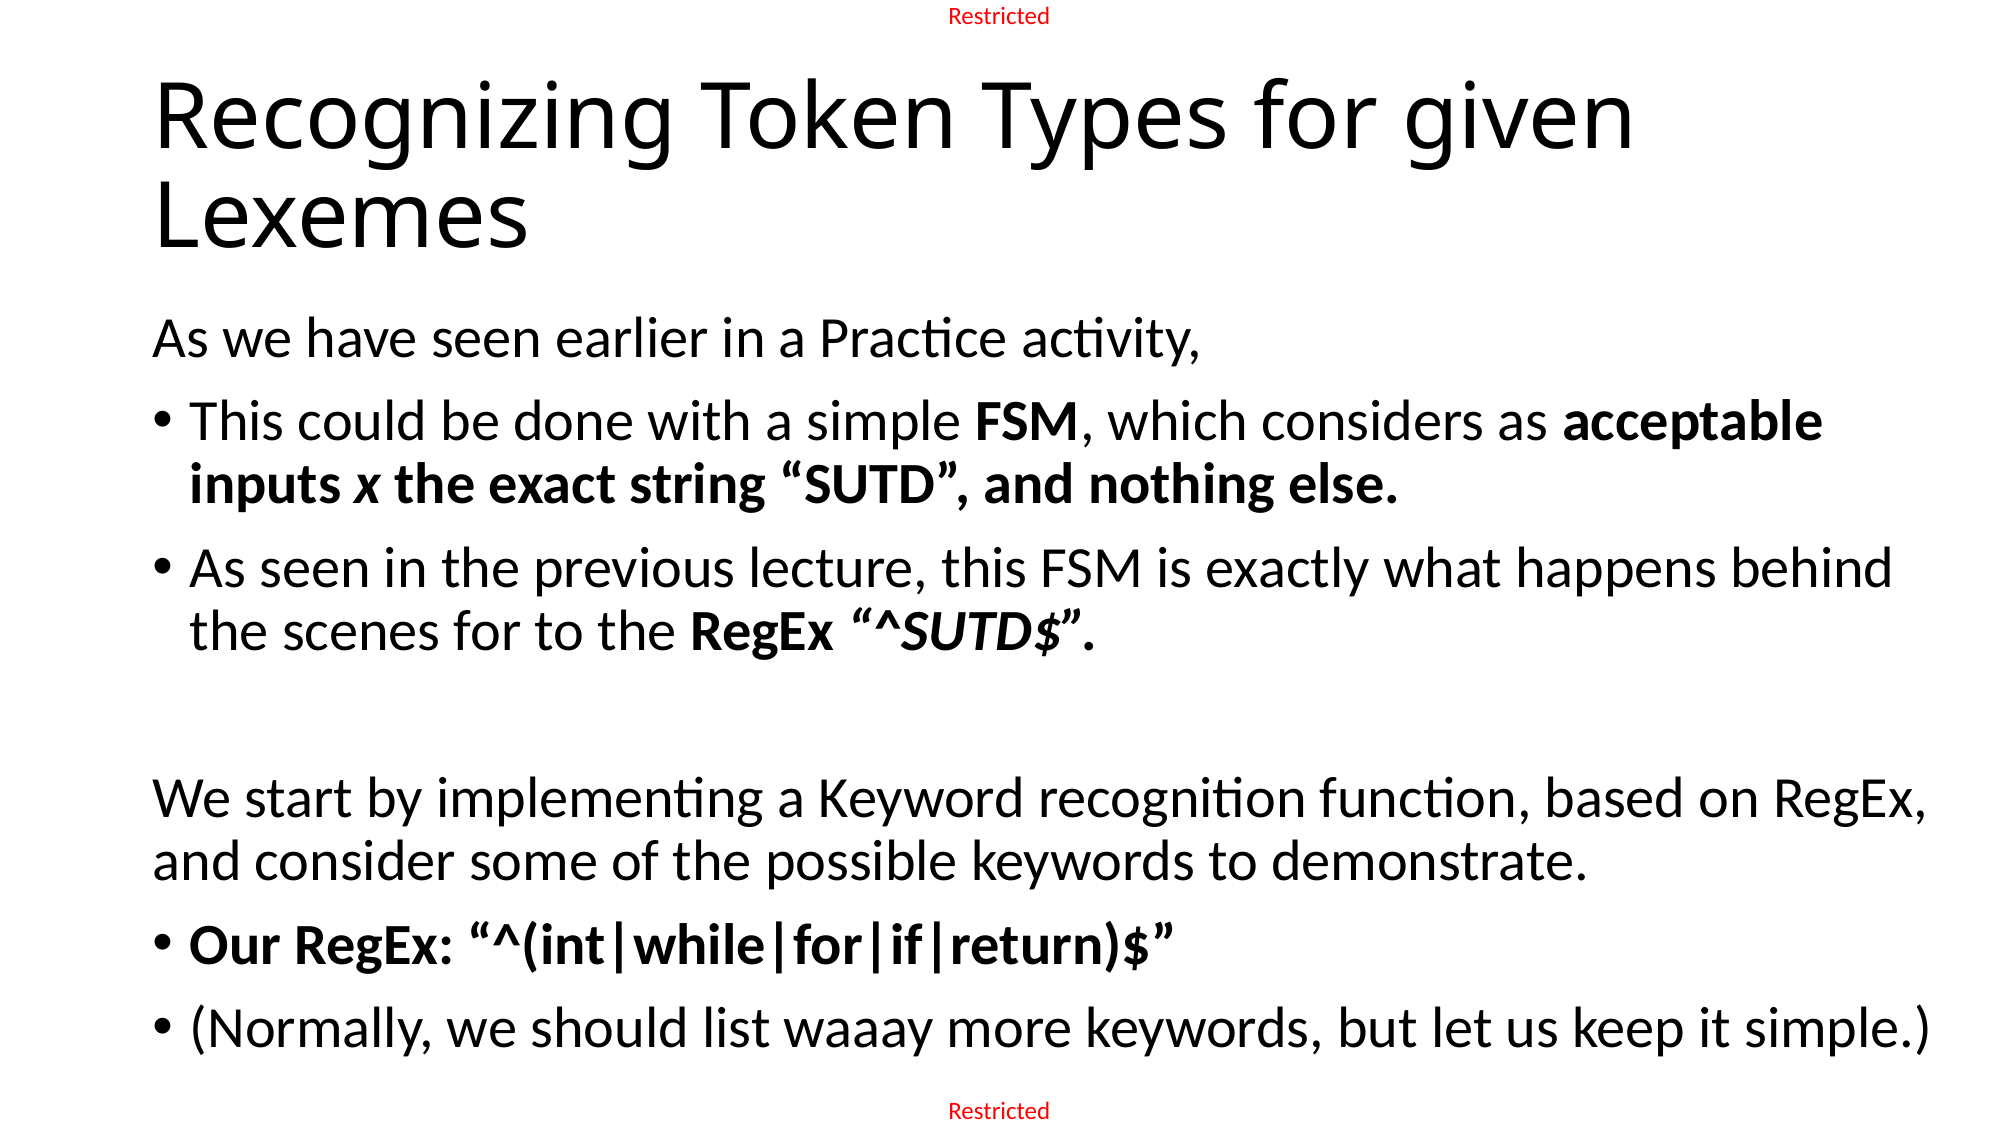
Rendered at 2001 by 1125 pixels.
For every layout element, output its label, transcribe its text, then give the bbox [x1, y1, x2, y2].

list As we have seen earlier in a Practice activity, This could be done with a simple FSM, which considers as acceptable inputs x the exact string “SUTD”, and nothing else. As seen in the previous lecture, this FSM is exactly what happens behind the scenes for to the RegEx “^SUTD$”. We start by implementing a Keyword recognition function, based on RegEx, and consider some of the possible keywords to demonstrate. Our RegEx: “^(int|while|for|if|return)$” (Normally, we should list waaay more keywords, but let us keep it simple.) [137, 299, 1972, 1125]
title Recognizing Token Types for given Lexemes [137, 59, 1863, 278]
